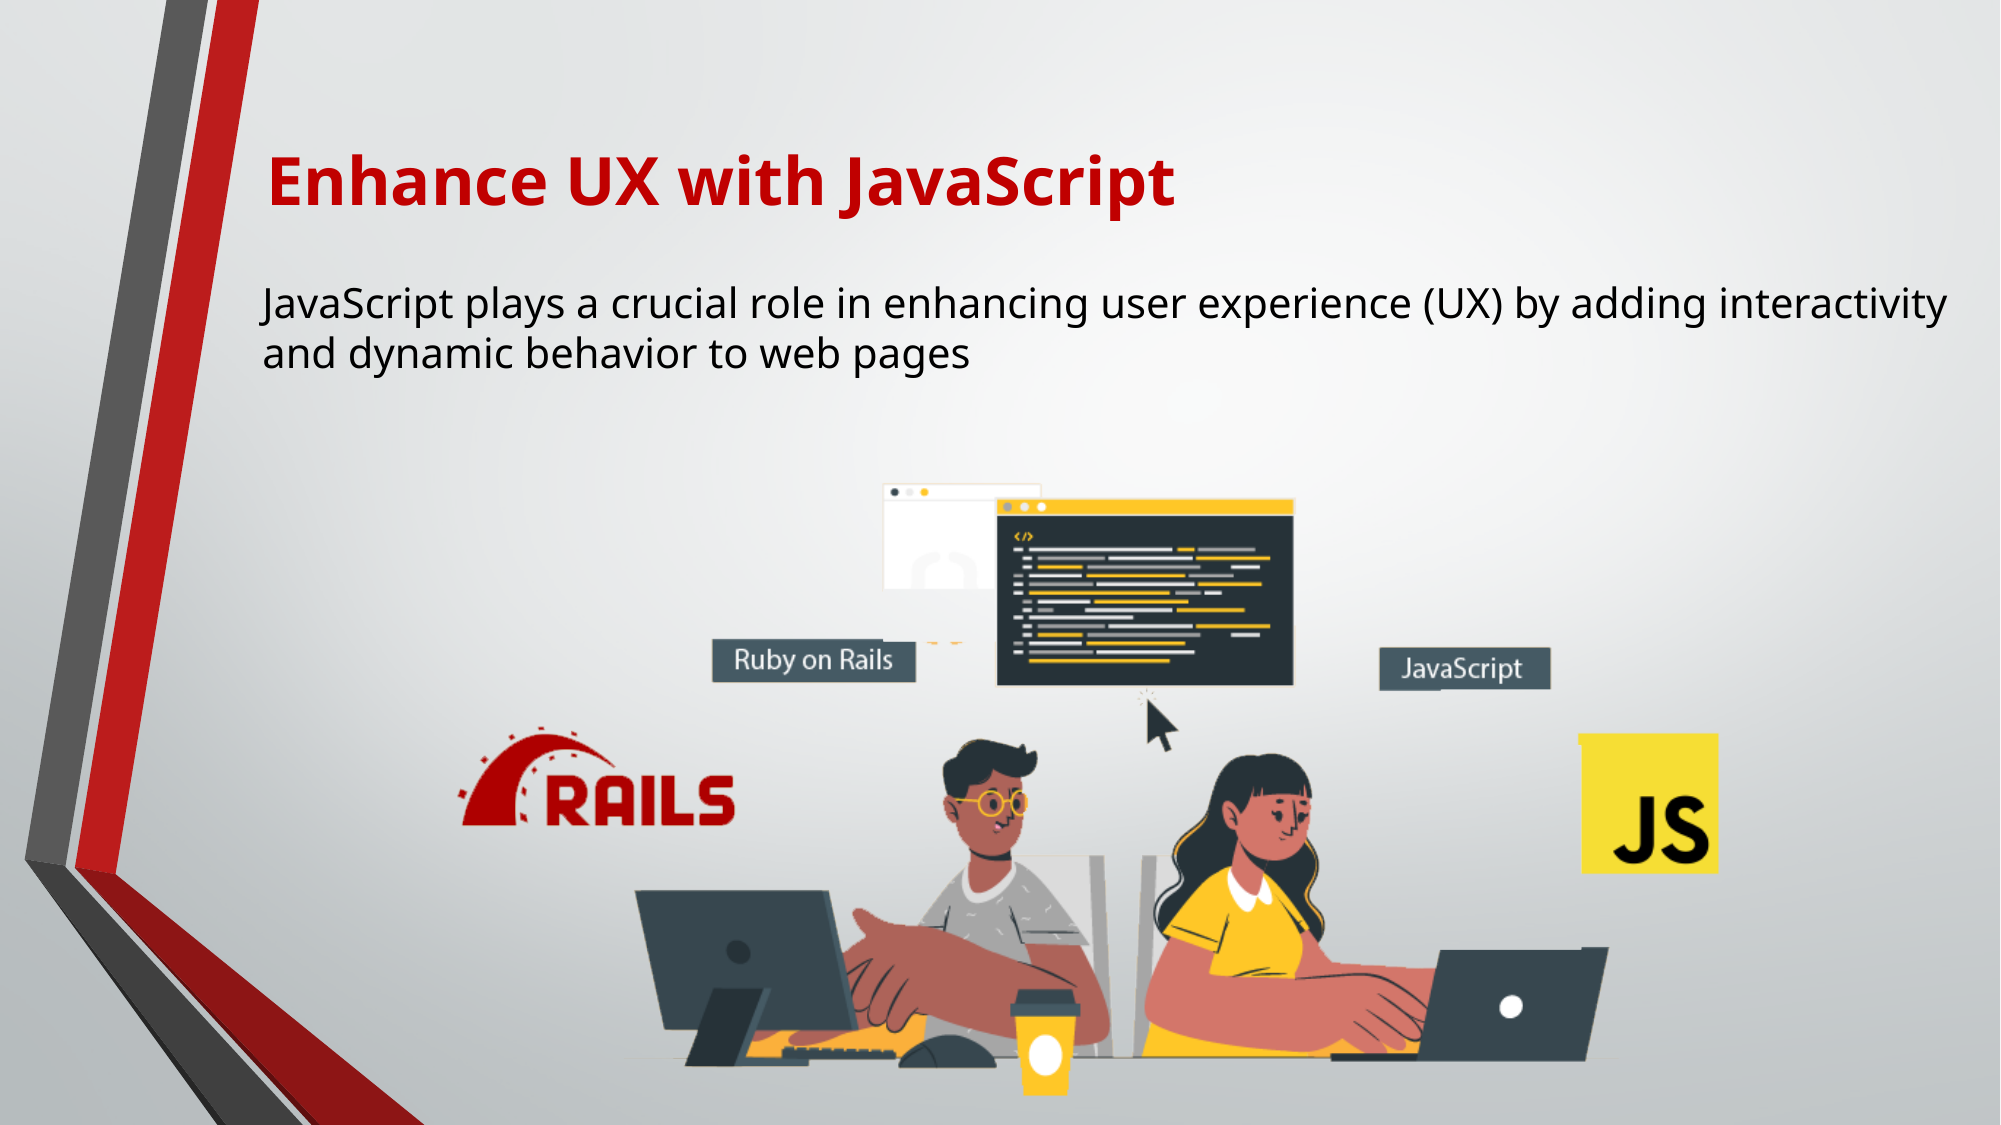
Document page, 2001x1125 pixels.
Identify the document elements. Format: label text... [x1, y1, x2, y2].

title Enhance UX with JavaScript [247, 130, 1196, 227]
picture [428, 394, 1743, 1125]
text_box JavaScript plays a crucial role in enhancing user experience (UX) by adding interactivity and dynamic behavior to web pages [247, 269, 1970, 385]
